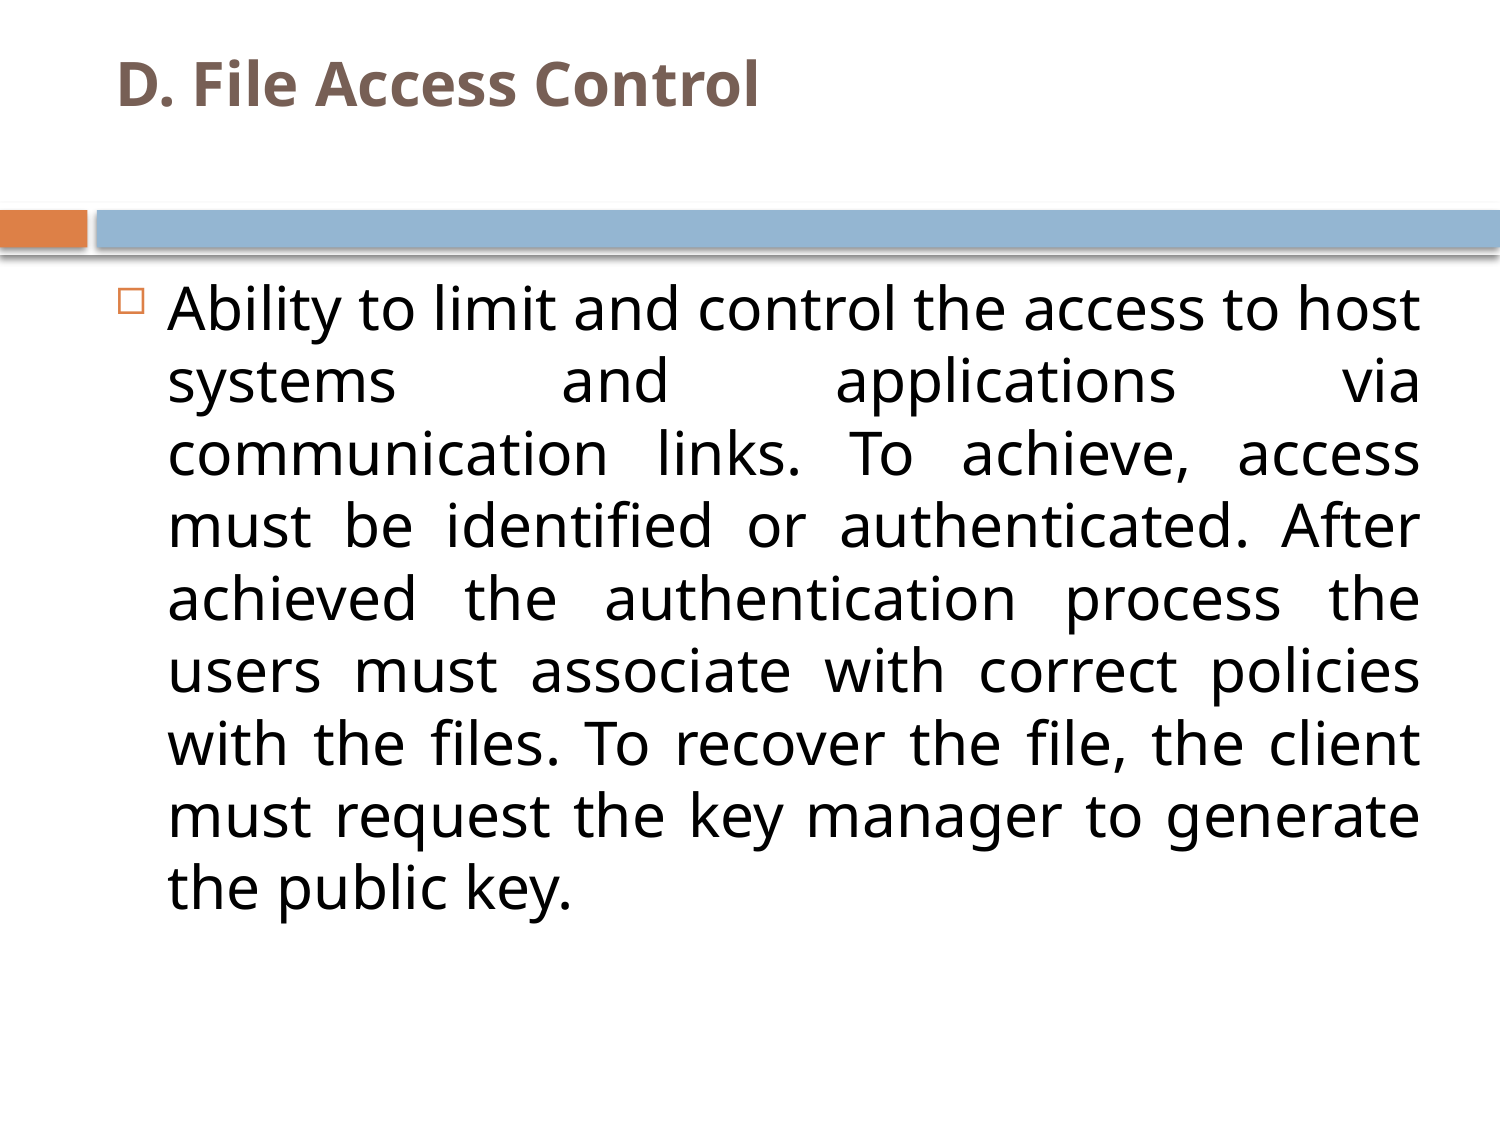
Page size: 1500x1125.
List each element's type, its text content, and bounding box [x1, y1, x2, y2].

list Ability to limit and control the access to host systems and applications via communication links. To achieve, access must be identified or authenticated. After achieved the authentication process the users must associate with correct policies with the files. To recover the file, the client must request the key manager to generate the public key. [100, 262, 1438, 1000]
title D. File Access Control [100, 37, 1438, 200]
